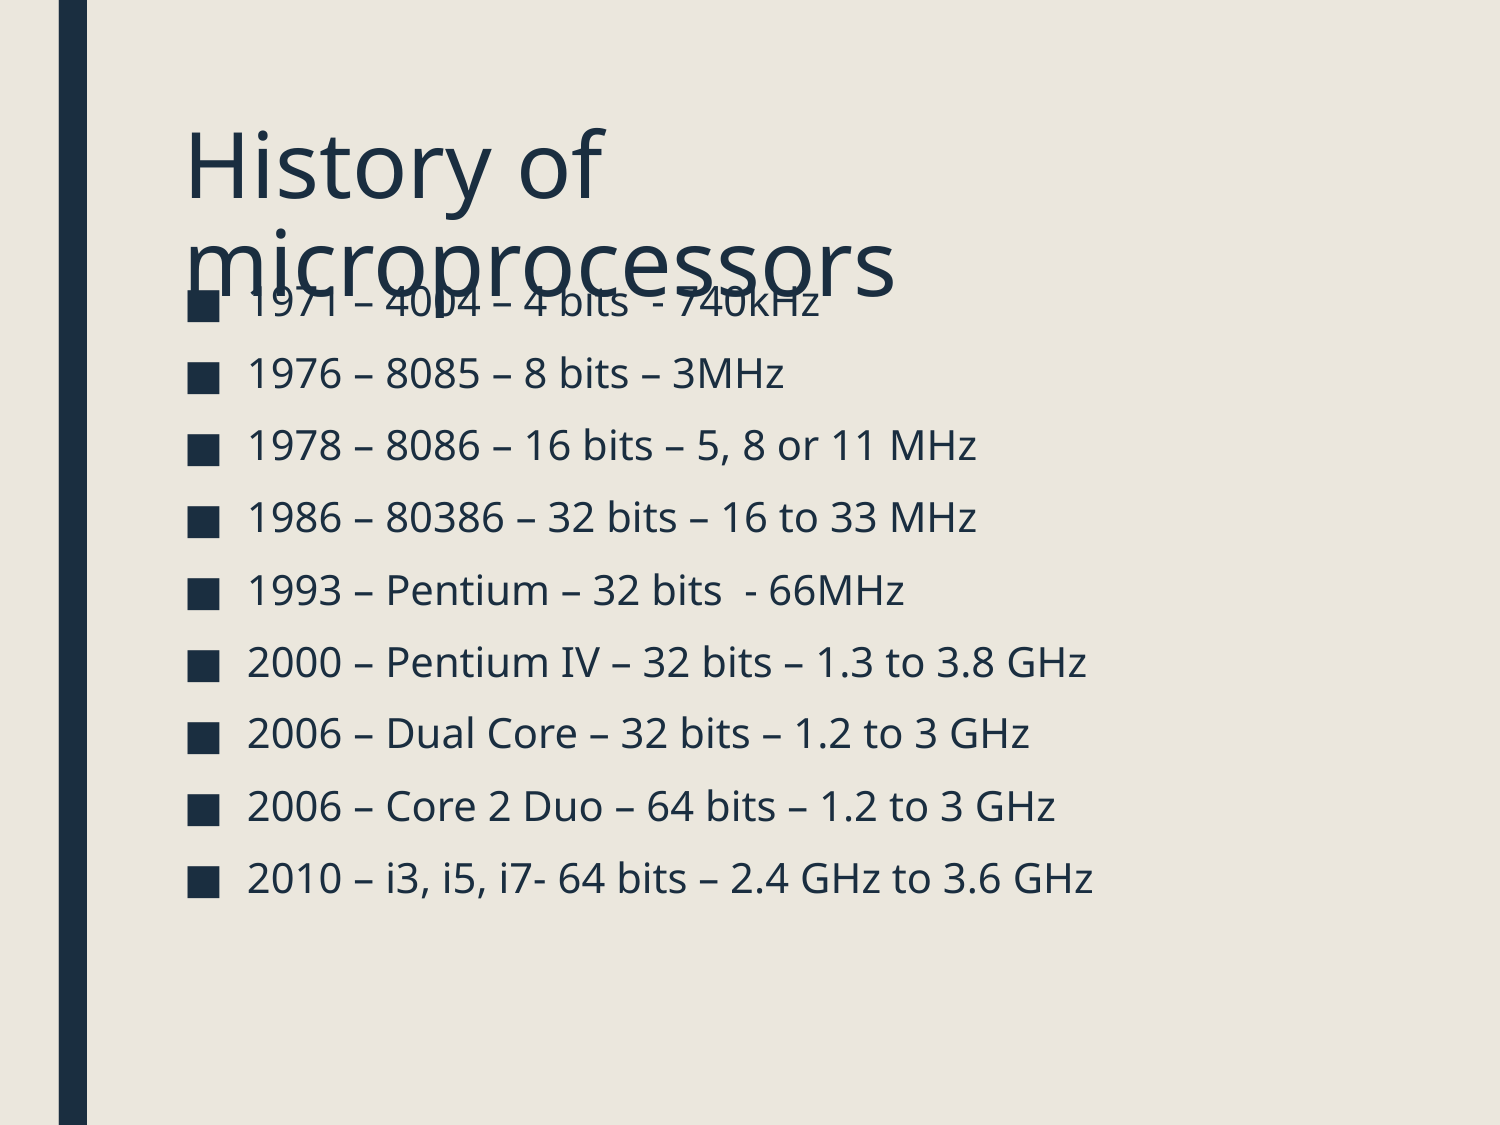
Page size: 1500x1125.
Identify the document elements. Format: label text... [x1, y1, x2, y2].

list 1971 – 4004 – 4 bits - 740kHz 1976 – 8085 – 8 bits – 3MHz 1978 – 8086 – 16 bits – 5, 8 or 11 MHz 1986 – 80386 – 32 bits – 16 to 33 MHz 1993 – Pentium – 32 bits - 66MHz 2000 – Pentium IV – 32 bits – 1.3 to 3.8 GHz 2006 – Dual Core – 32 bits – 1.2 to 3 GHz 2006 – Core 2 Duo – 64 bits – 1.2 to 3 GHz 2010 – i3, i5, i7- 64 bits – 2.4 GHz to 3.6 GHz [168, 271, 1351, 963]
title History of microprocessors [168, 112, 1351, 271]
